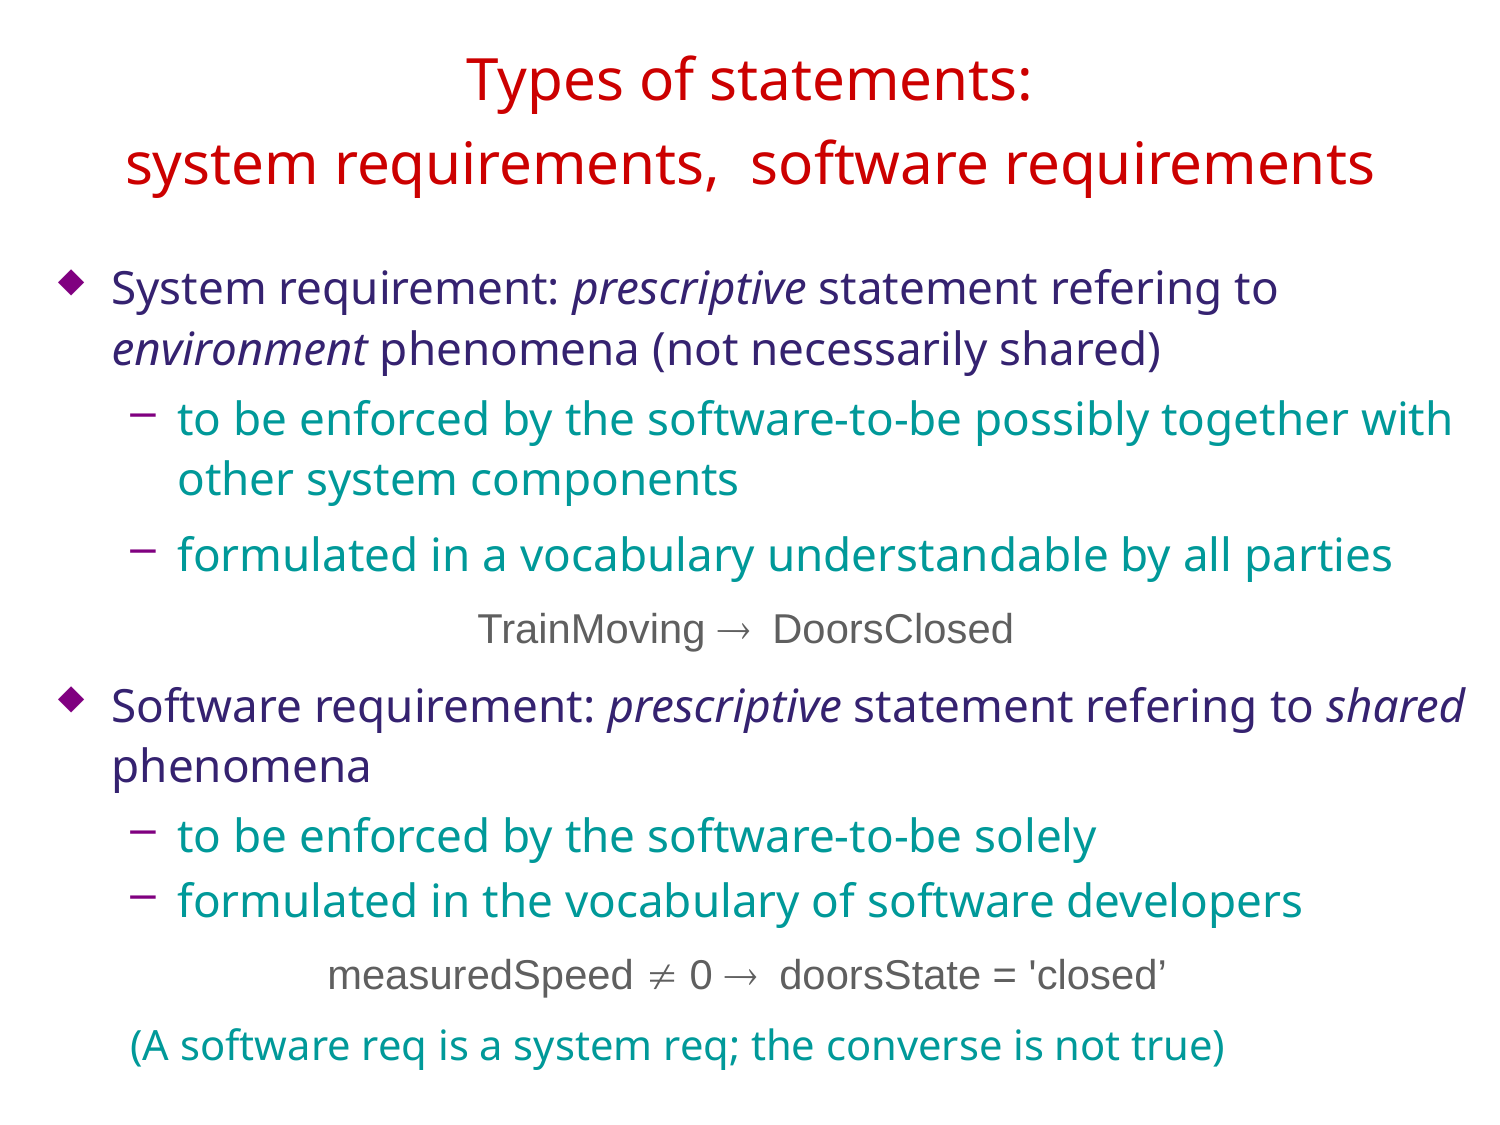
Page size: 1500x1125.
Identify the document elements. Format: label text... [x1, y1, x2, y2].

title Types of statements: system requirements, software requirements [0, 50, 1500, 175]
list System requirement: prescriptive statement refering to environment phenomena (not necessarily shared) to be enforced by the software-to-be possibly together with other system components formulated in a vocabulary understandable by all parties TrainMoving ® DoorsClosed Software requirement: prescriptive statement refering to shared phenomena to be enforced by the software-to-be solely formulated in the vocabulary of software developers measuredSpeed ¹ 0 ® doorsState = 'closed’ (A software req is a system req; the converse is not true) [37, 222, 1484, 1100]
